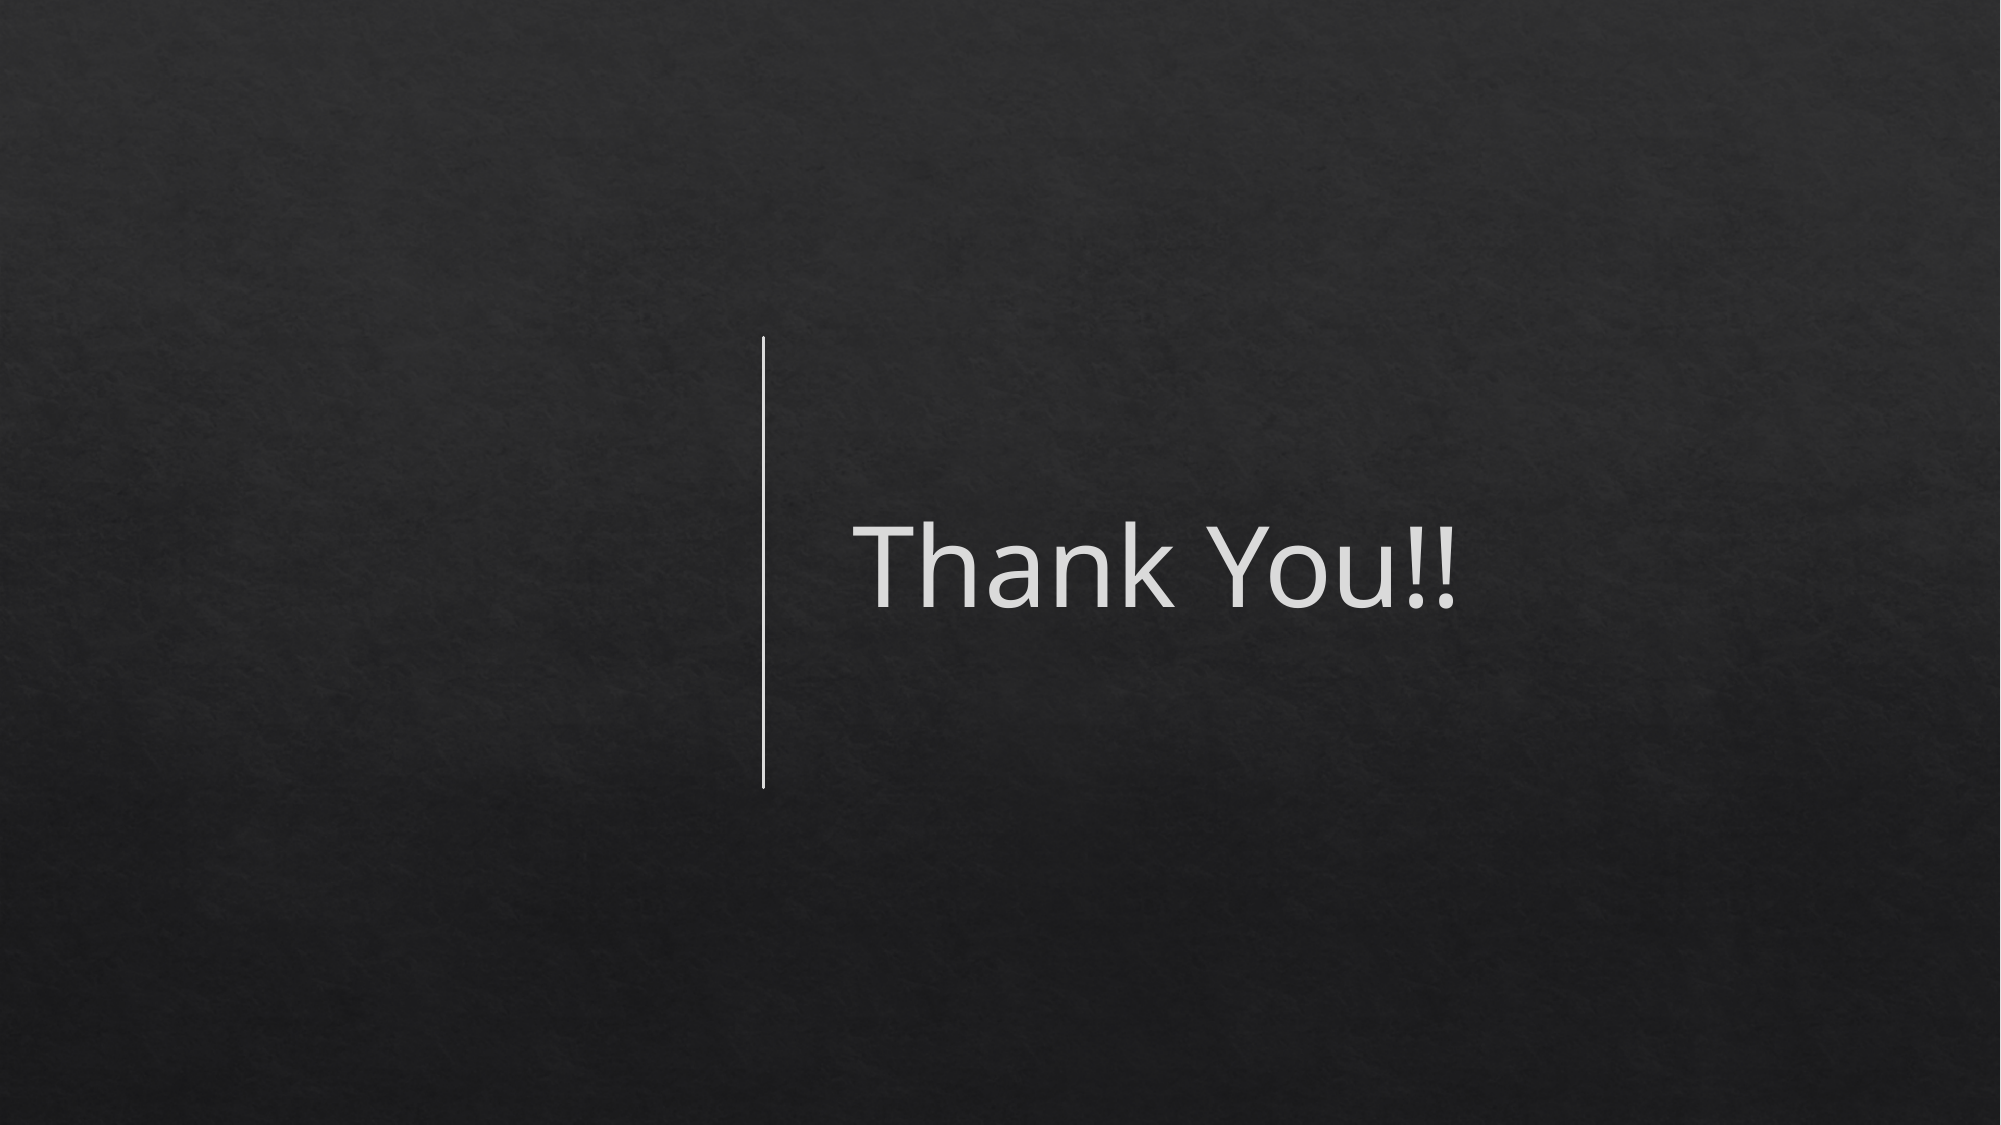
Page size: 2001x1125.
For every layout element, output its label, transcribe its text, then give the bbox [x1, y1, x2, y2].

text_box [0, 0, 2000, 1125]
text_box Thank You!! [837, 182, 1862, 942]
